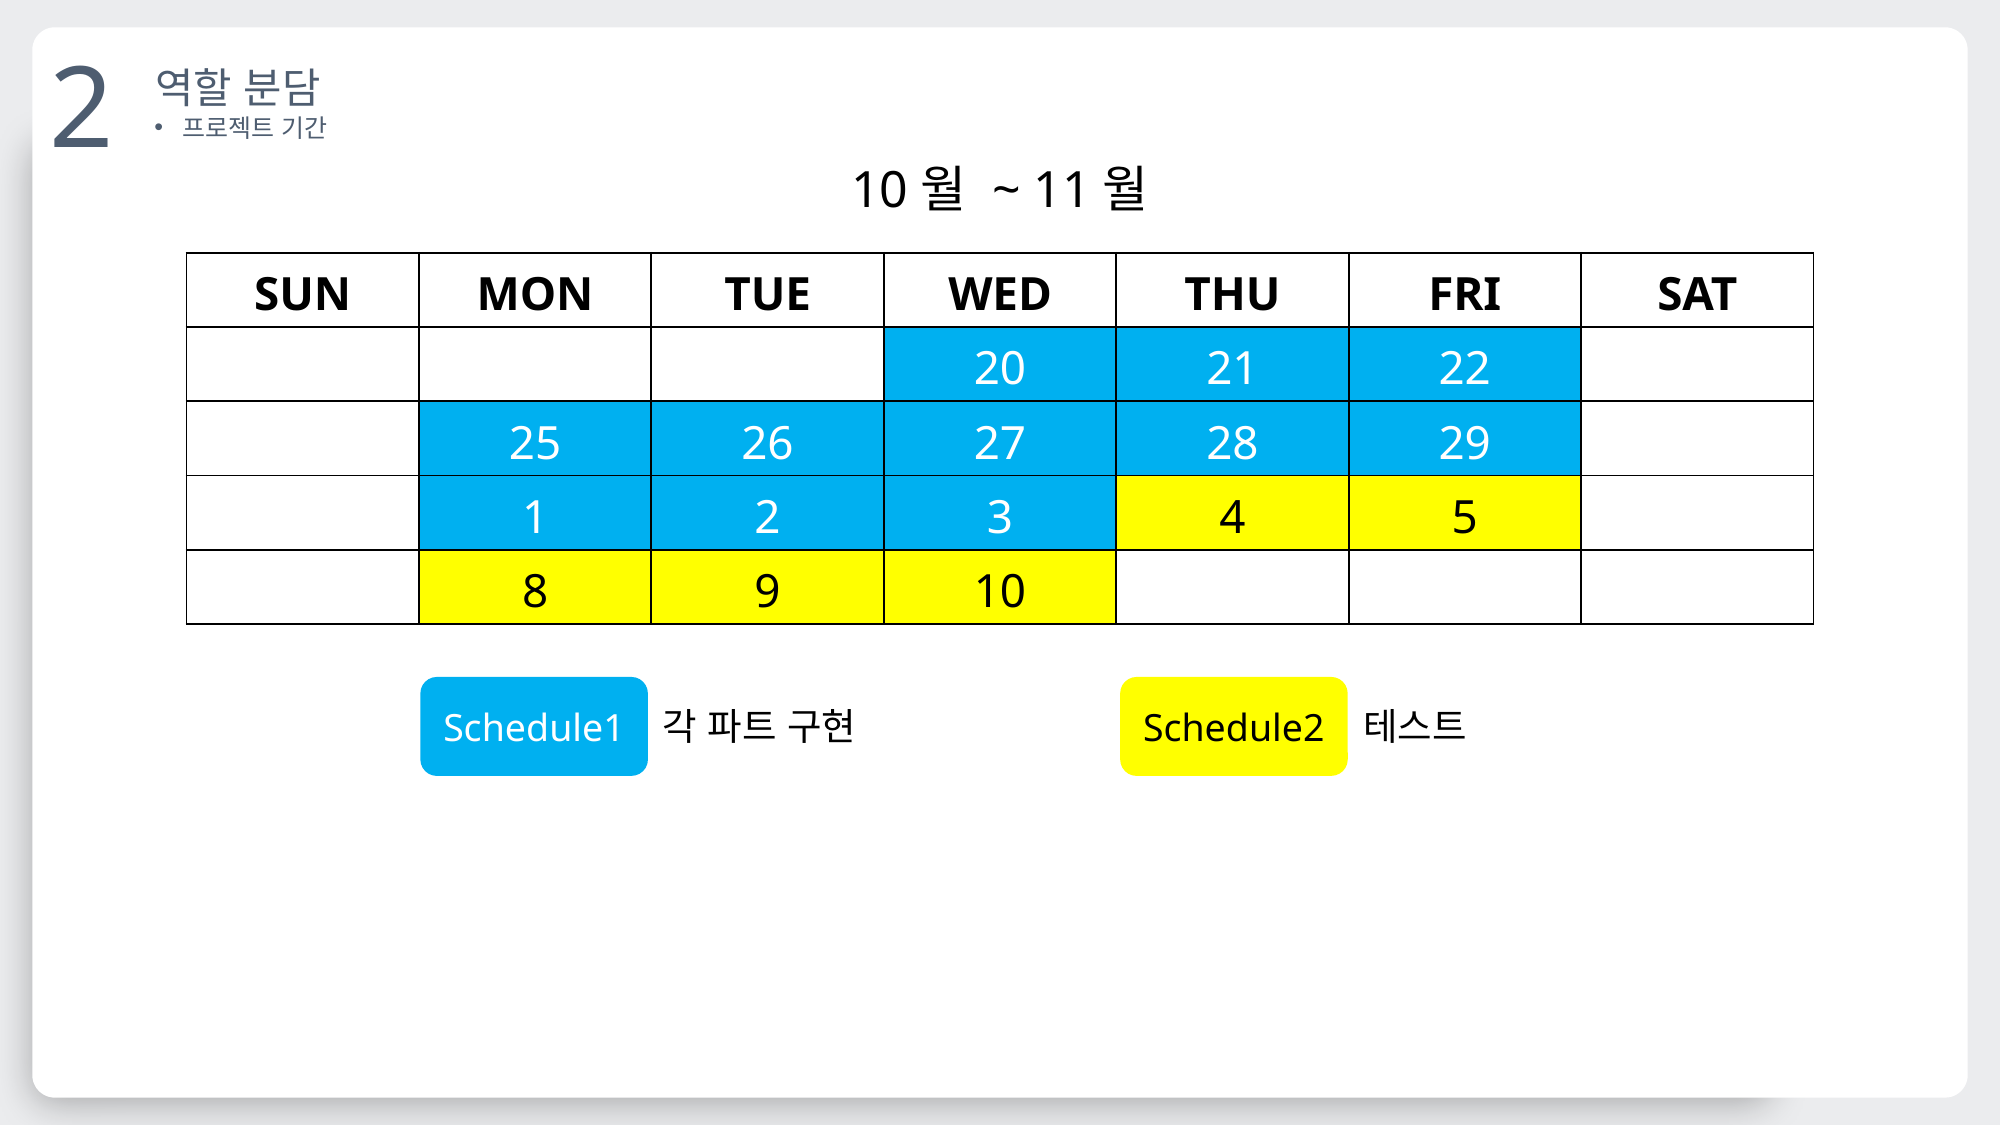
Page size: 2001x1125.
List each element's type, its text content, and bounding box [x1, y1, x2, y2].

text_box 10월 ~ 11월 [835, 149, 1165, 225]
text_box 테스트 [1348, 695, 1835, 756]
table_cell 3 [885, 476, 1115, 549]
text_box Schedule2 [1119, 675, 1349, 777]
table_cell 29 [1350, 402, 1580, 475]
table_cell [187, 476, 418, 549]
text_box Schedule1 [419, 675, 649, 777]
table_cell [1117, 551, 1348, 623]
text_box [31, 26, 1969, 1099]
table_header MON [420, 254, 650, 326]
table_cell [420, 328, 650, 400]
table_cell 8 [420, 551, 650, 623]
table_header THU [1117, 254, 1348, 326]
table_cell 9 [652, 551, 883, 623]
table_header SUN [187, 254, 418, 326]
table_cell [652, 328, 883, 400]
table_cell 28 [1117, 402, 1348, 475]
table_cell [1582, 328, 1813, 400]
table_cell [1582, 551, 1813, 623]
text_box 프로젝트 기간 [139, 104, 343, 150]
table_header TUE [652, 254, 883, 326]
table_cell 27 [885, 402, 1115, 475]
table_cell [1582, 476, 1813, 549]
table_cell 1 [420, 476, 650, 549]
text_box 각 파트 구현 [647, 695, 1032, 756]
table_cell 25 [420, 402, 650, 475]
text_box 2 [34, 27, 129, 177]
table_cell [187, 402, 418, 475]
table_cell [187, 551, 418, 623]
table_cell 5 [1350, 476, 1580, 549]
table_header FRI [1350, 254, 1580, 326]
table_cell 4 [1117, 476, 1348, 549]
table_cell 22 [1350, 328, 1580, 400]
table_cell [1582, 402, 1813, 475]
table_cell 20 [885, 328, 1115, 400]
table_cell [187, 328, 418, 400]
text_box 역할 분담 [140, 54, 336, 104]
table_cell 2 [652, 476, 883, 549]
table_cell 10 [885, 551, 1115, 623]
table_cell 26 [652, 402, 883, 475]
table_header SAT [1582, 254, 1813, 326]
table_cell [1350, 551, 1580, 623]
table_cell 21 [1117, 328, 1348, 400]
table_header WED [885, 254, 1115, 326]
